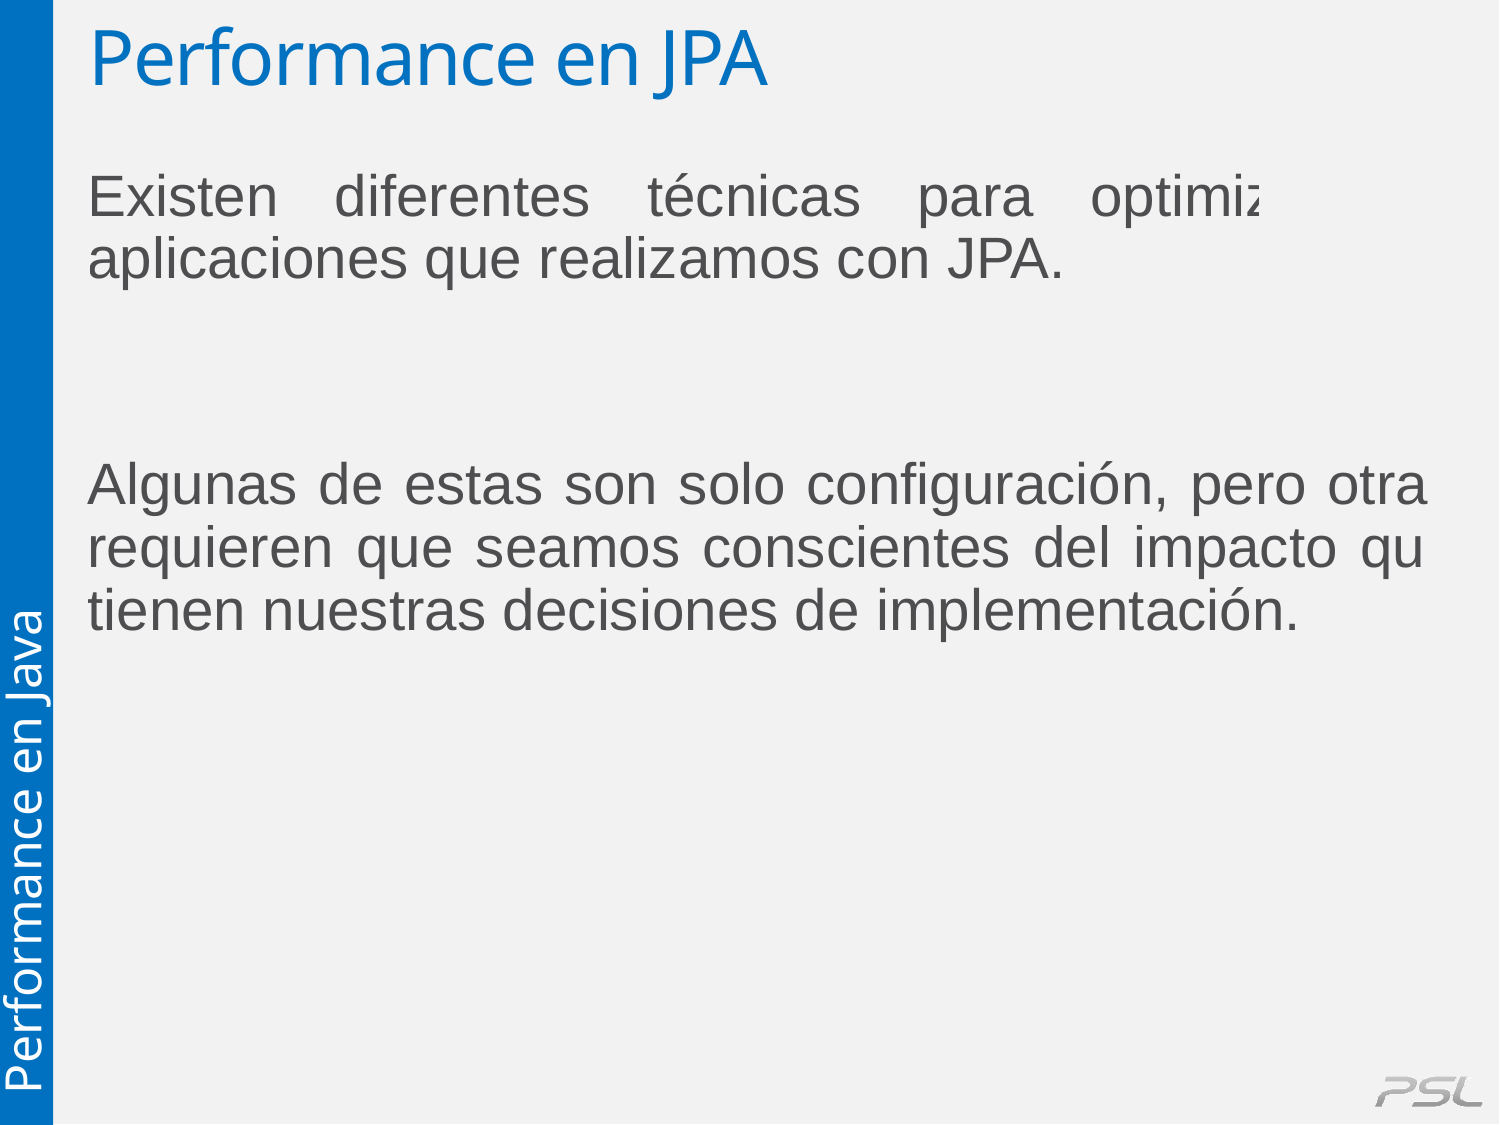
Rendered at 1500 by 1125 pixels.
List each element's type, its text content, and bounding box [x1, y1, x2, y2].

text_box Performance en Java [0, 19, 53, 1095]
title Performance en JPA [87, 18, 1460, 113]
picture [1374, 1076, 1483, 1120]
list Existen diferentes técnicas para optimizar las aplicaciones que realizamos con JPA. Algunas de estas son solo configuración, pero otras requieren que seamos conscientes del impacto que tienen nuestras decisiones de implementación. [87, 165, 1461, 1076]
